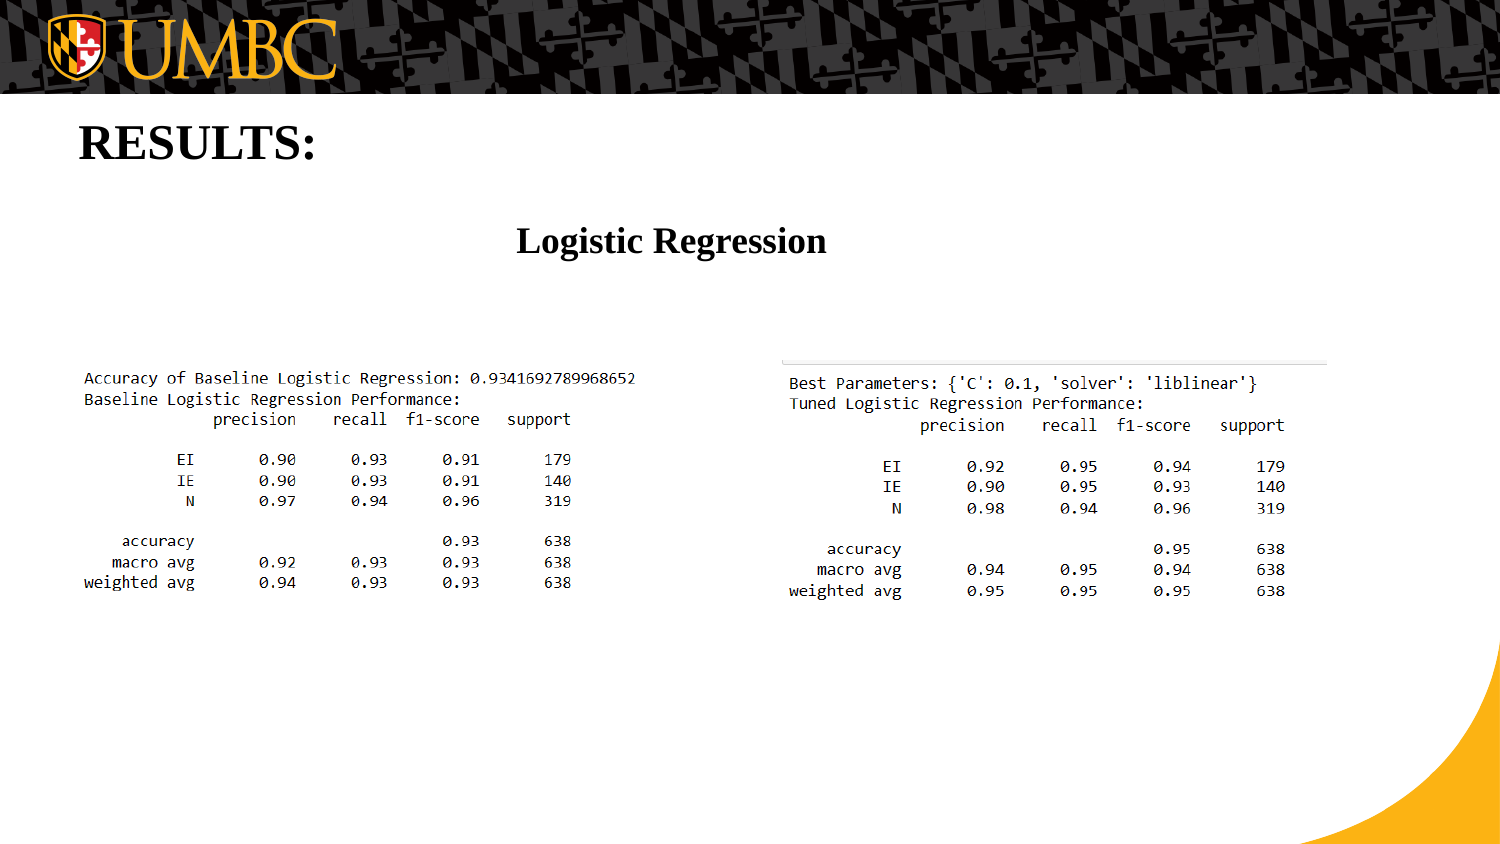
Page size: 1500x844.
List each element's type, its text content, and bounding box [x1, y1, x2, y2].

picture [0, 0, 1500, 94]
text_box Logistic Regression [501, 209, 854, 269]
picture [1299, 639, 1500, 844]
picture [772, 360, 1327, 628]
picture [83, 360, 654, 614]
text_box RESULTS: [63, 102, 419, 178]
